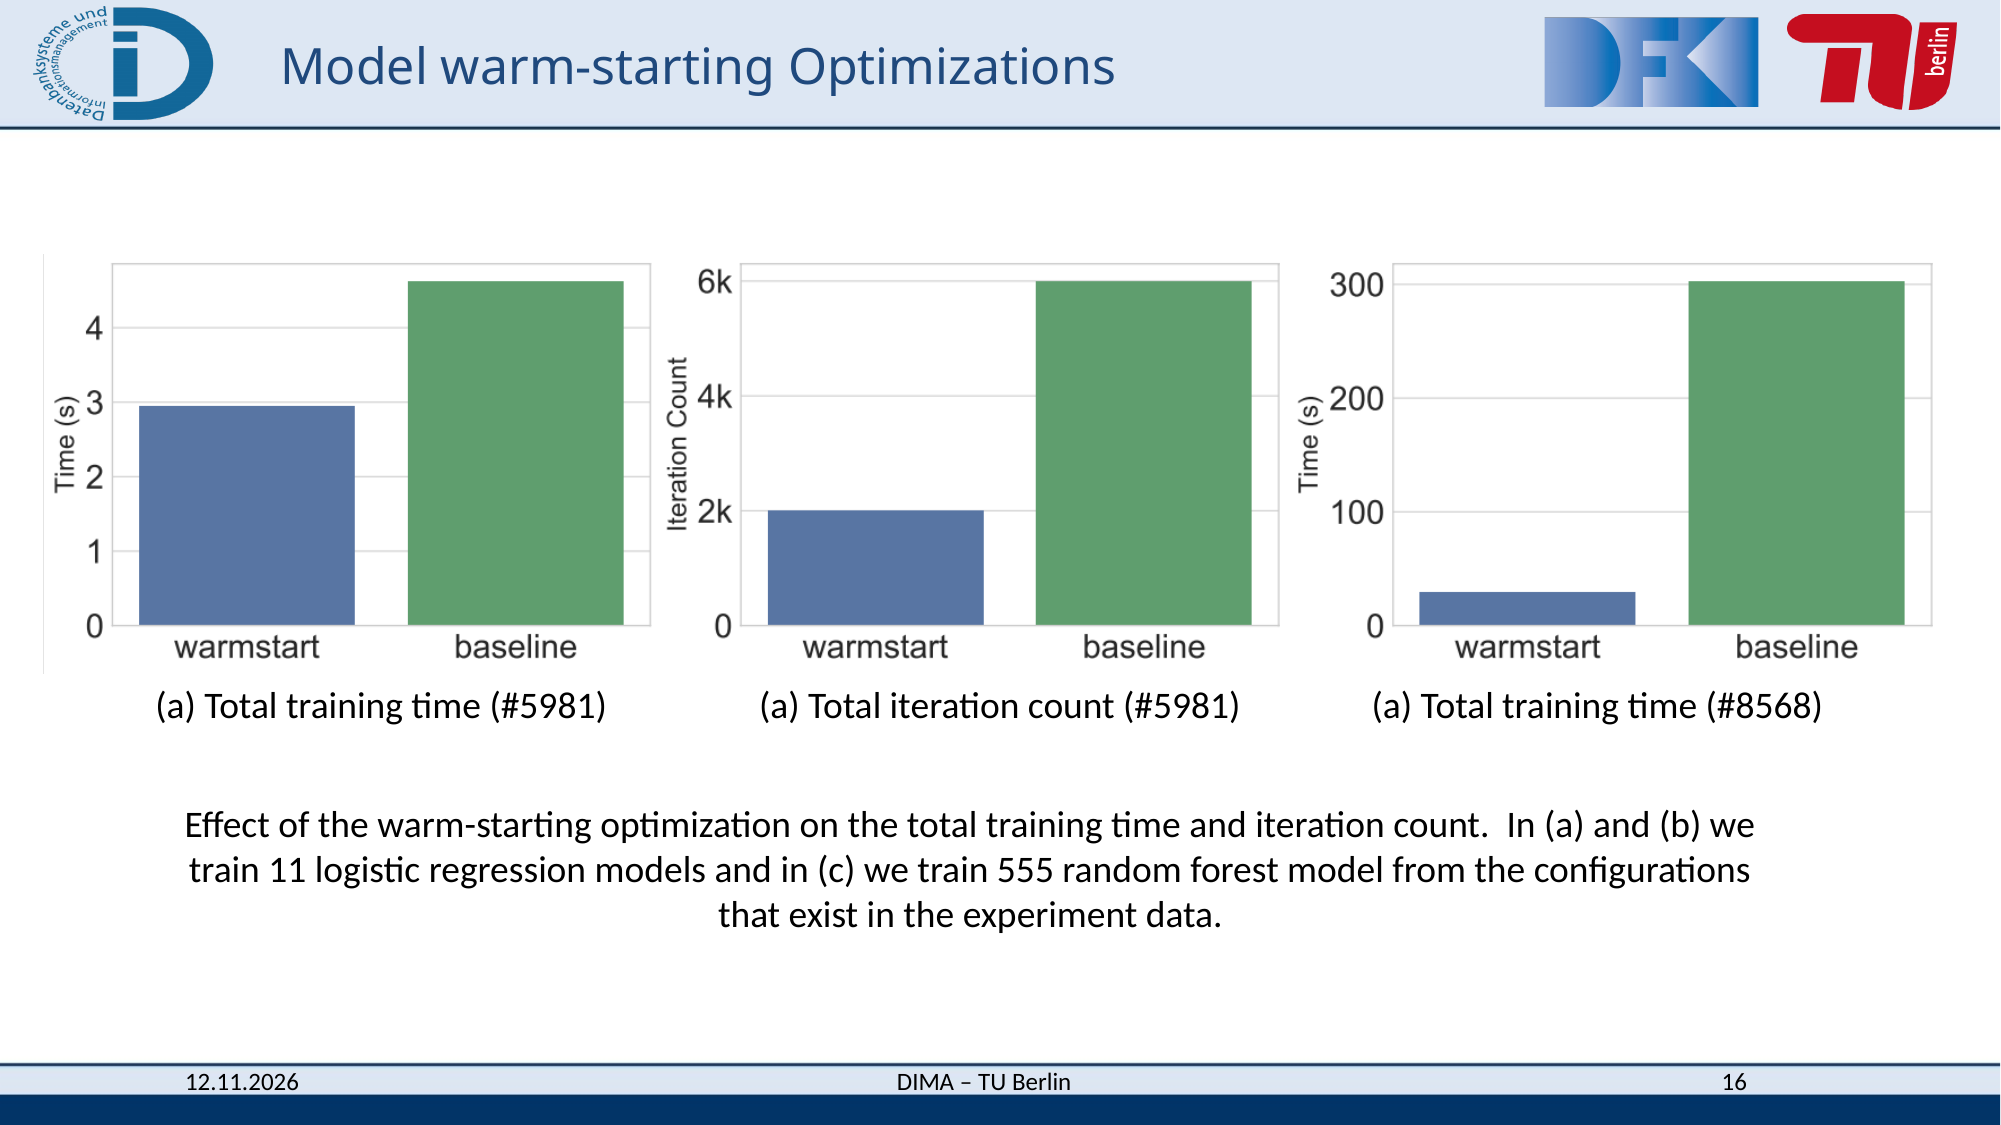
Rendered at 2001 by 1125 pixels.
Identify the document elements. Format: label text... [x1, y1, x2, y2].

text_box (a) Total training time (#5981) [140, 682, 623, 733]
title Model warm-starting Optimizations [265, 11, 1782, 118]
text_box Effect of the warm-starting optimization on the total training time and iteration count. In (a) and (b) we train 11 logistic regression models and in (c) we train 555 random forest model from the configurations that exist in the experiment data. [146, 792, 1795, 942]
picture [0, 0, 2001, 1125]
text_box (a) Total training time (#8568) [1356, 683, 1839, 733]
text_box (a) Total iteration count (#5981) [744, 682, 1256, 733]
